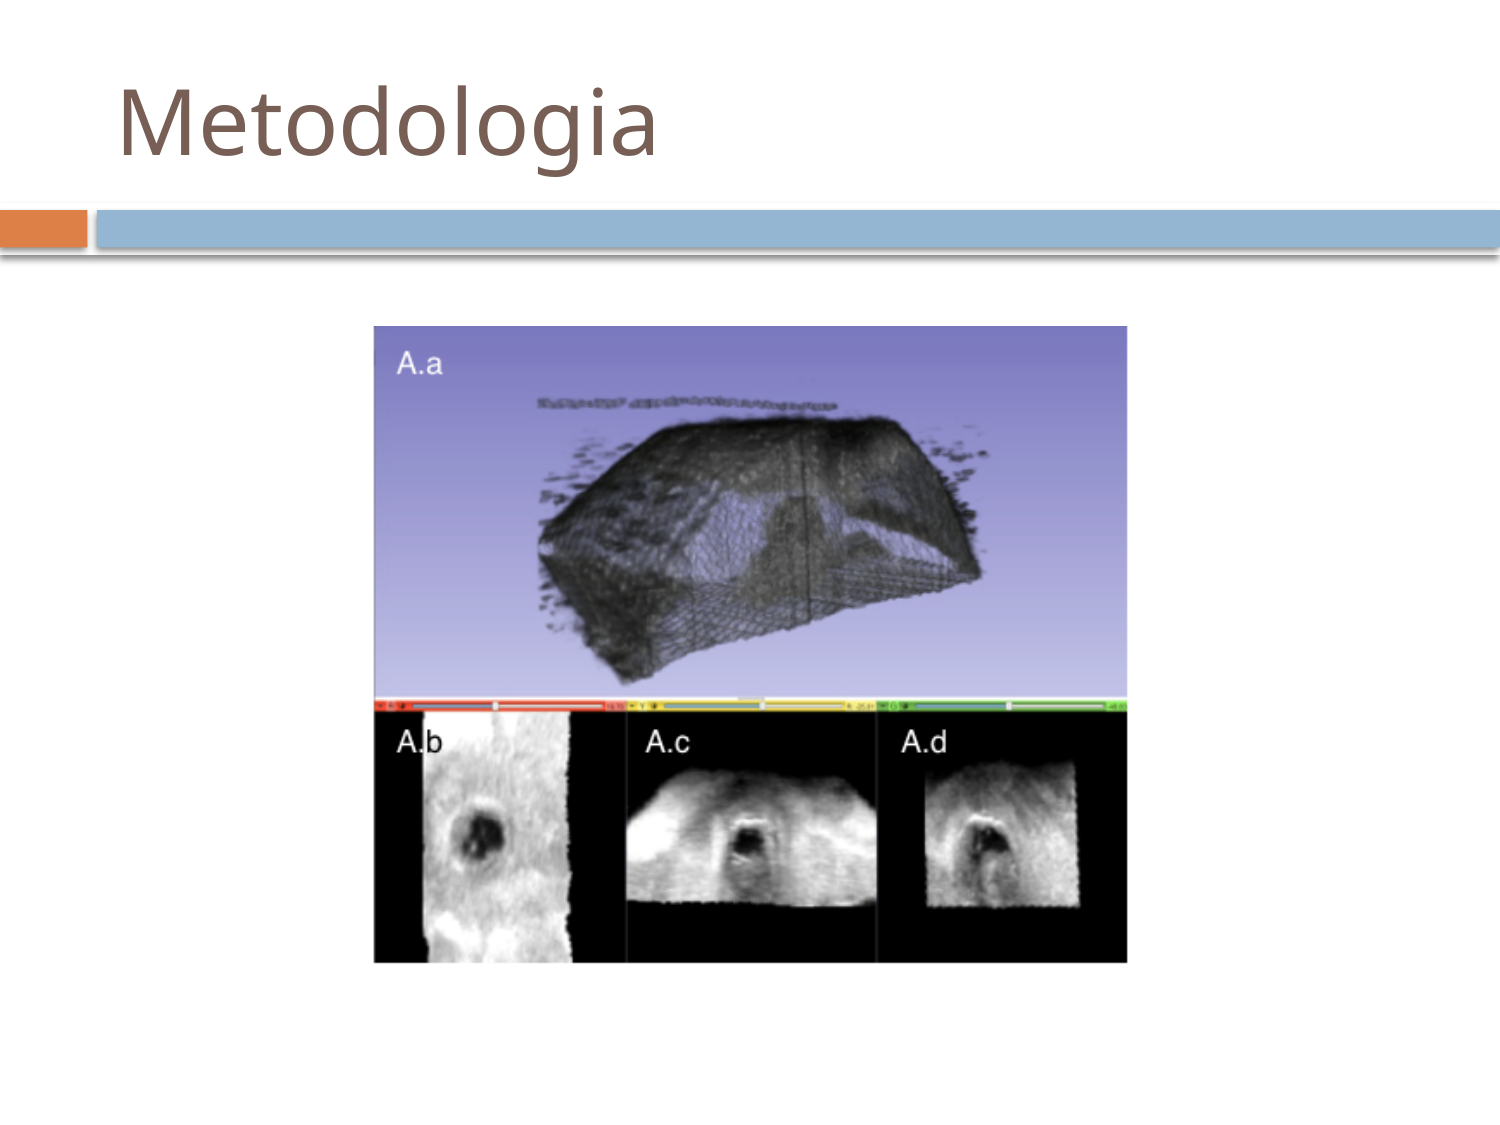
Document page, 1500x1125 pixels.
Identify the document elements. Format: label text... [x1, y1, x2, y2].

picture [332, 325, 1168, 970]
title Metodologia [100, 37, 1438, 200]
